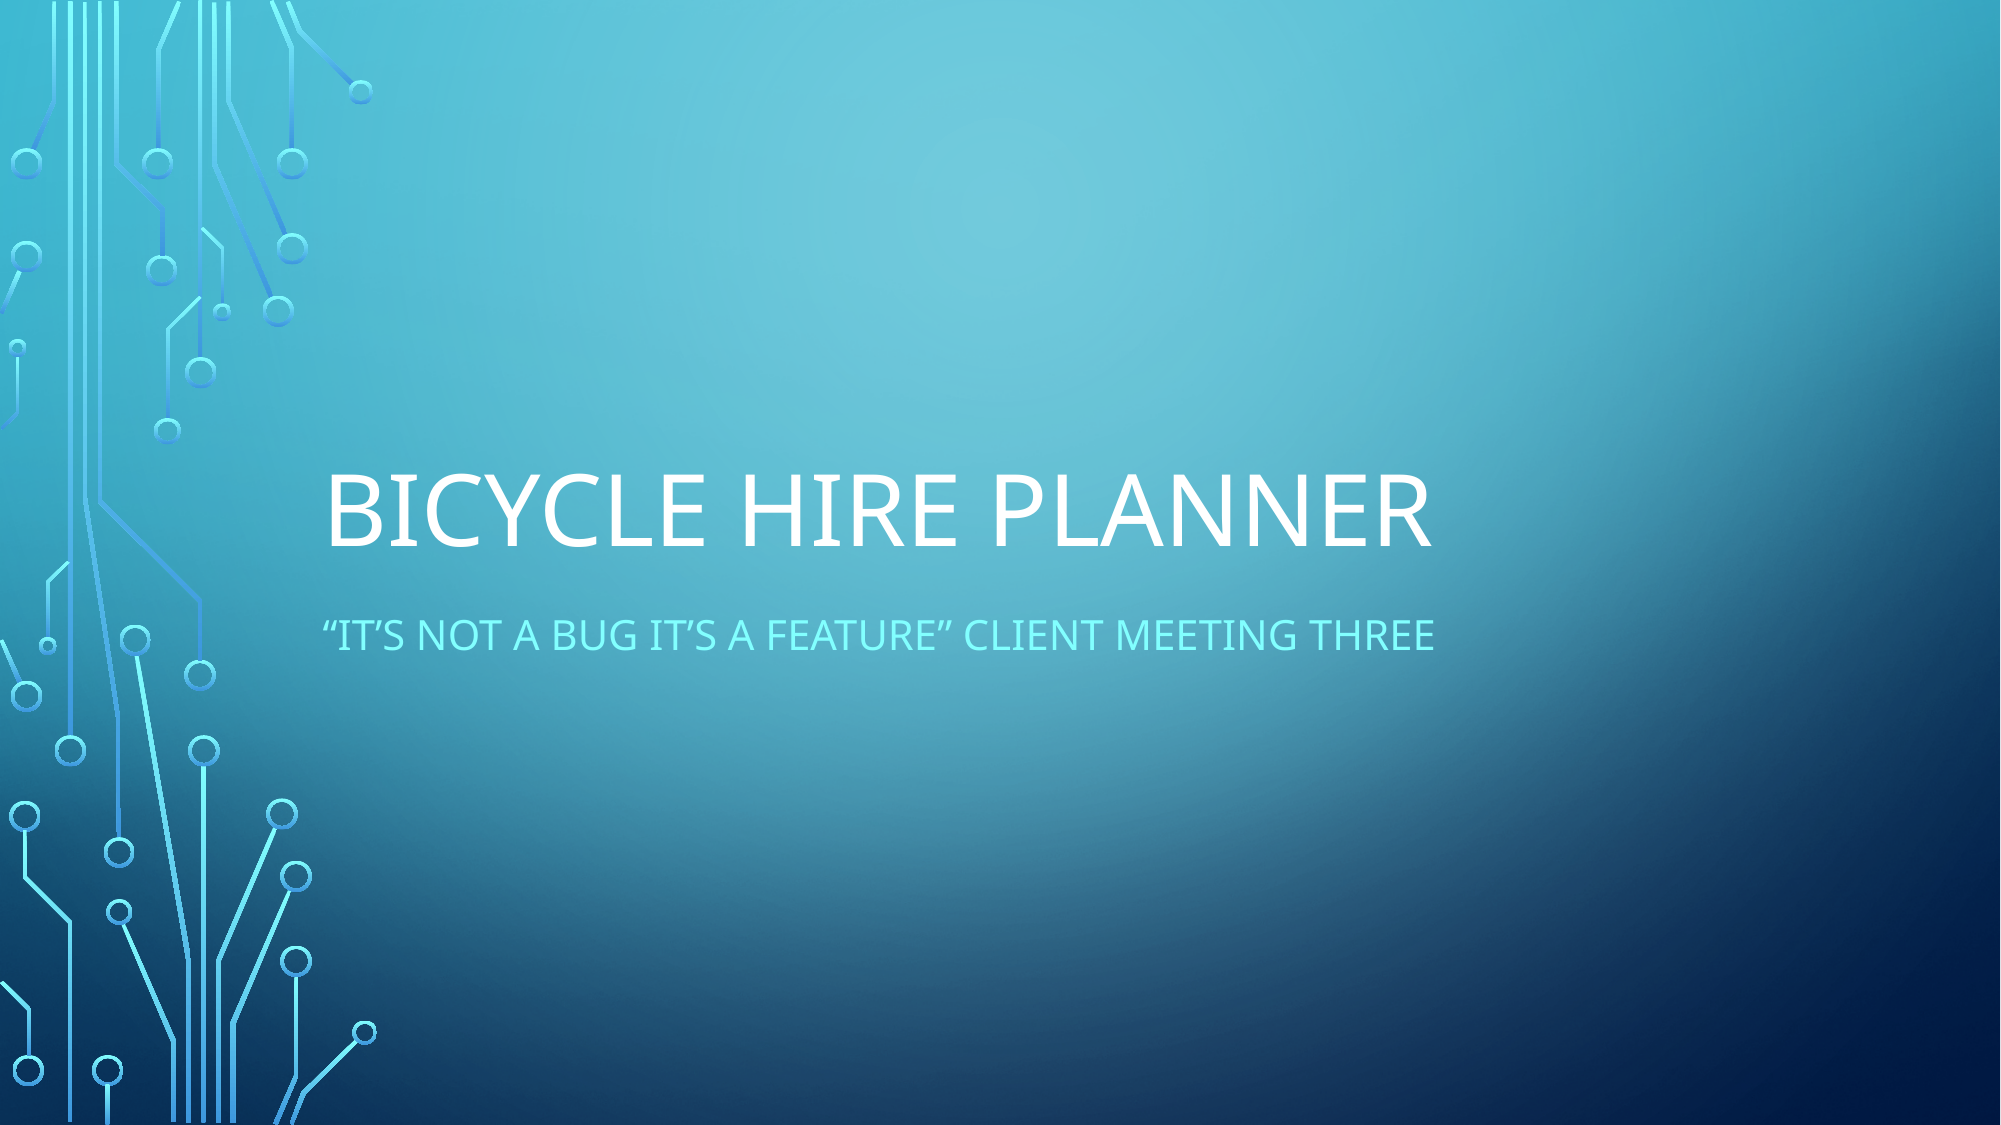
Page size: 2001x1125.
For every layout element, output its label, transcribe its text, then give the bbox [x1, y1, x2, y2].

title Bicycle Hire Planner [307, 184, 1750, 576]
subtitle “It’s Not a Bug It’s a feature” Client Meeting Three [307, 590, 1750, 863]
